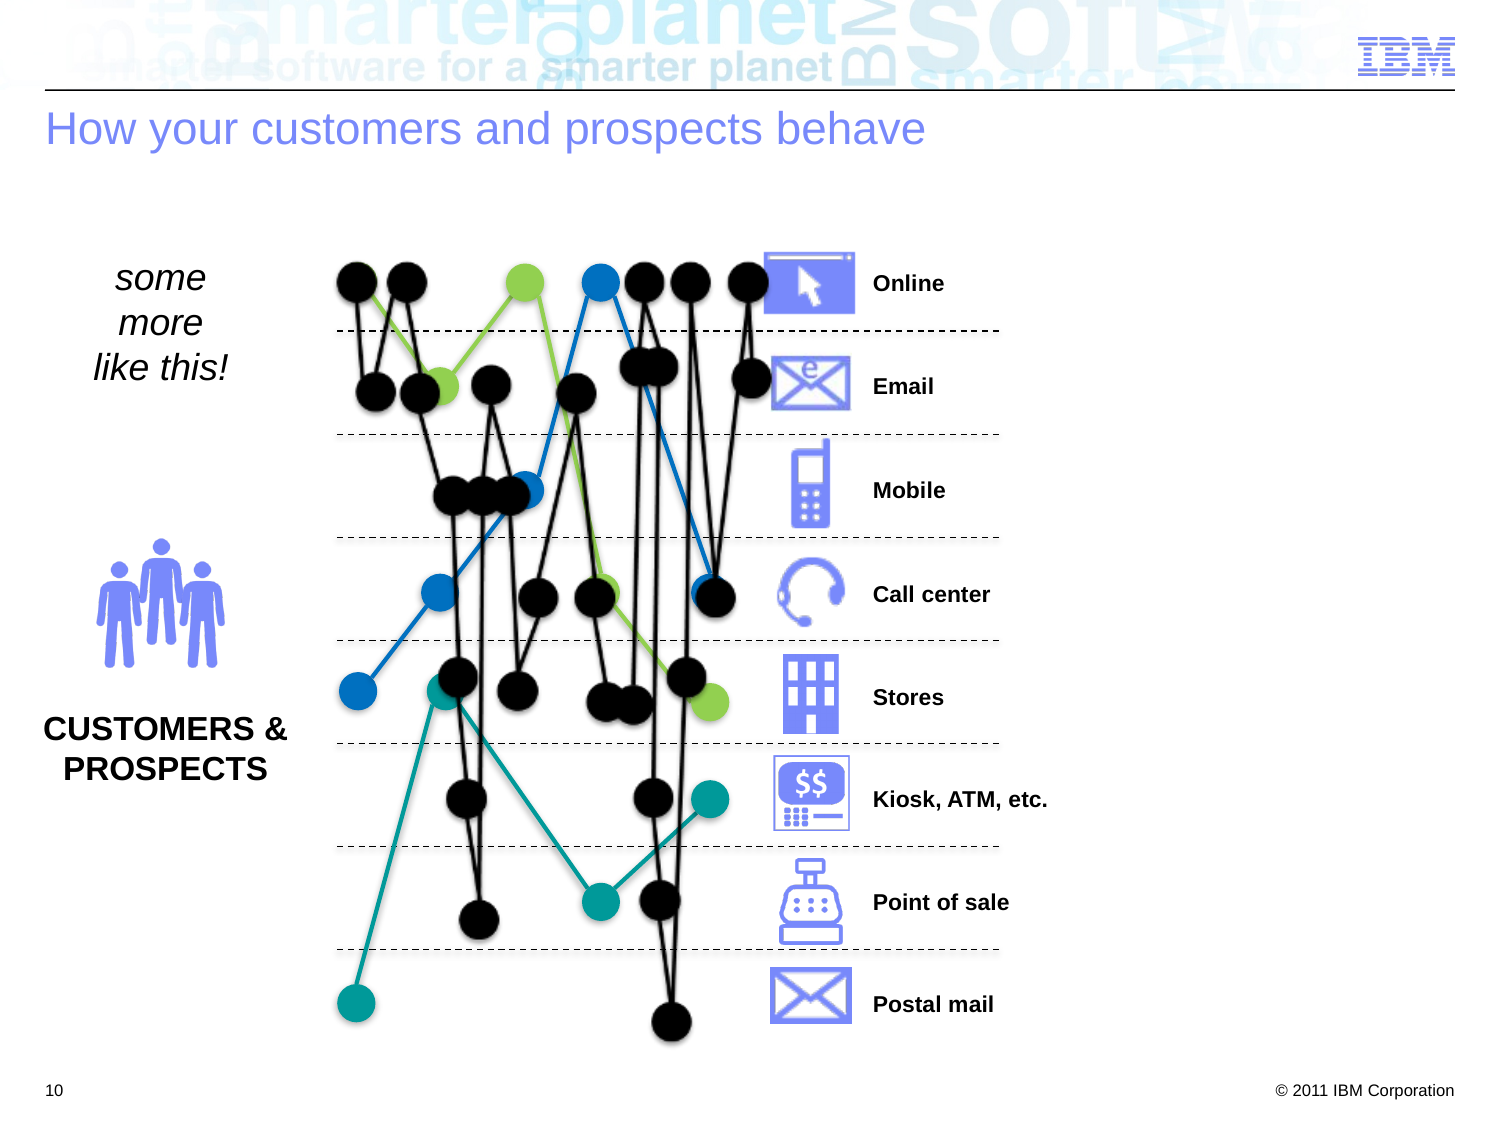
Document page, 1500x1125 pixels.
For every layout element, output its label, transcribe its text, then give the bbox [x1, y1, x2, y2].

picture [0, 0, 1500, 90]
text_box Mobile [868, 471, 1091, 508]
picture [329, 235, 860, 1055]
text_box some more like this! [70, 245, 252, 395]
text_box Call center [868, 574, 1091, 612]
text_box Online [868, 263, 1091, 300]
text_box Postal mail [868, 985, 1091, 1022]
text_box Stores [868, 677, 1091, 714]
slide_number 10 [29, 1072, 91, 1103]
text_box CUSTOMERS & PROSPECTS [2, 702, 324, 792]
picture [783, 654, 839, 734]
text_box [96, 538, 225, 668]
title How your customers and prospects behave [29, 97, 1456, 203]
text_box Kiosk, ATM, etc. [868, 780, 1091, 817]
text_box Point of sale [868, 882, 1091, 920]
text_box Email [868, 367, 1091, 404]
